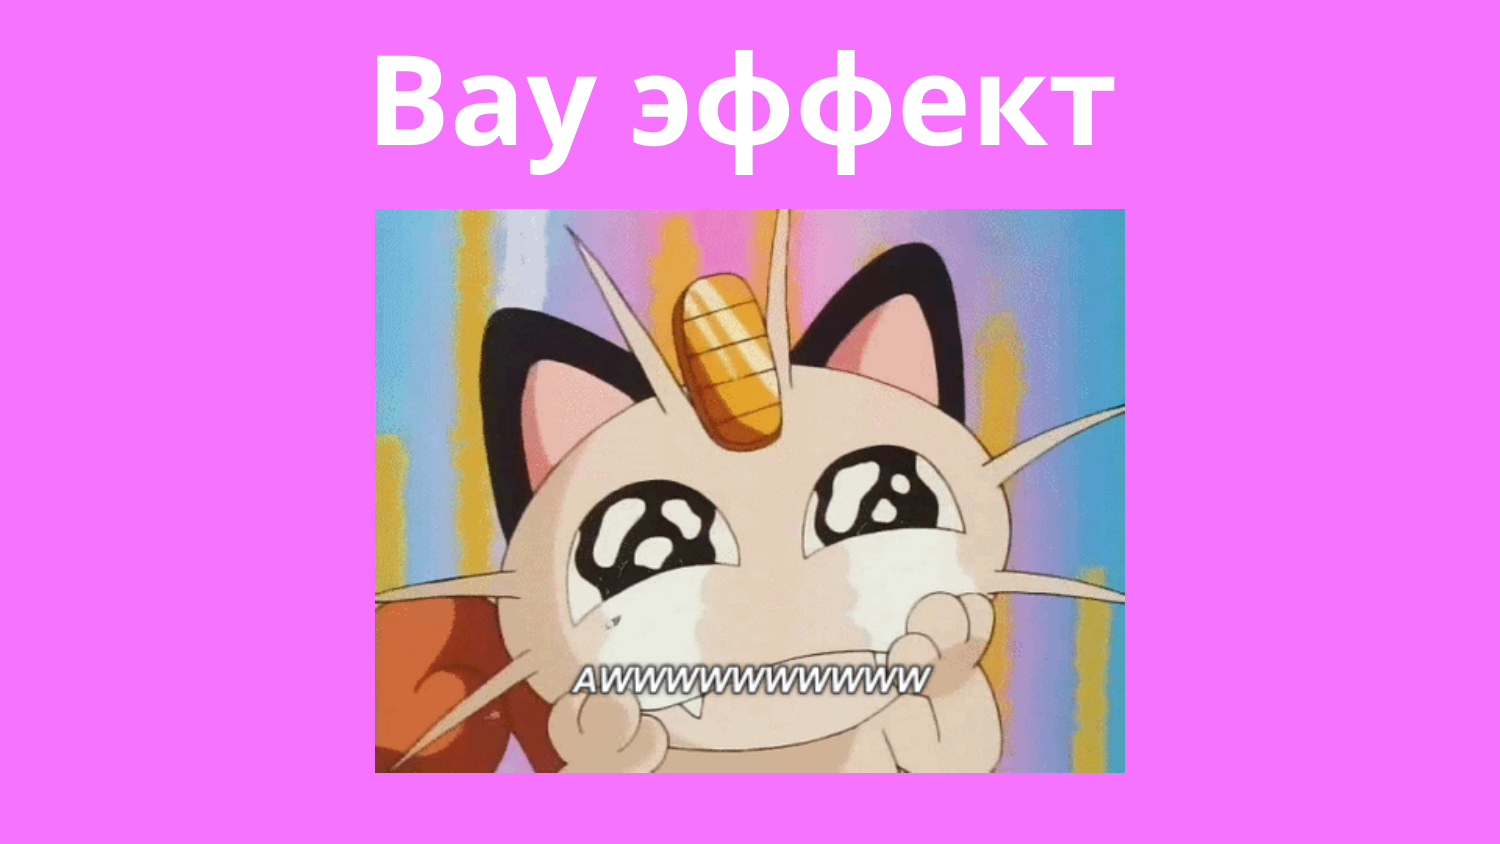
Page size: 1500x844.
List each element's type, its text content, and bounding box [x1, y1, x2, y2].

picture [374, 209, 1126, 773]
text_box Вау эффект [0, 5, 1500, 195]
